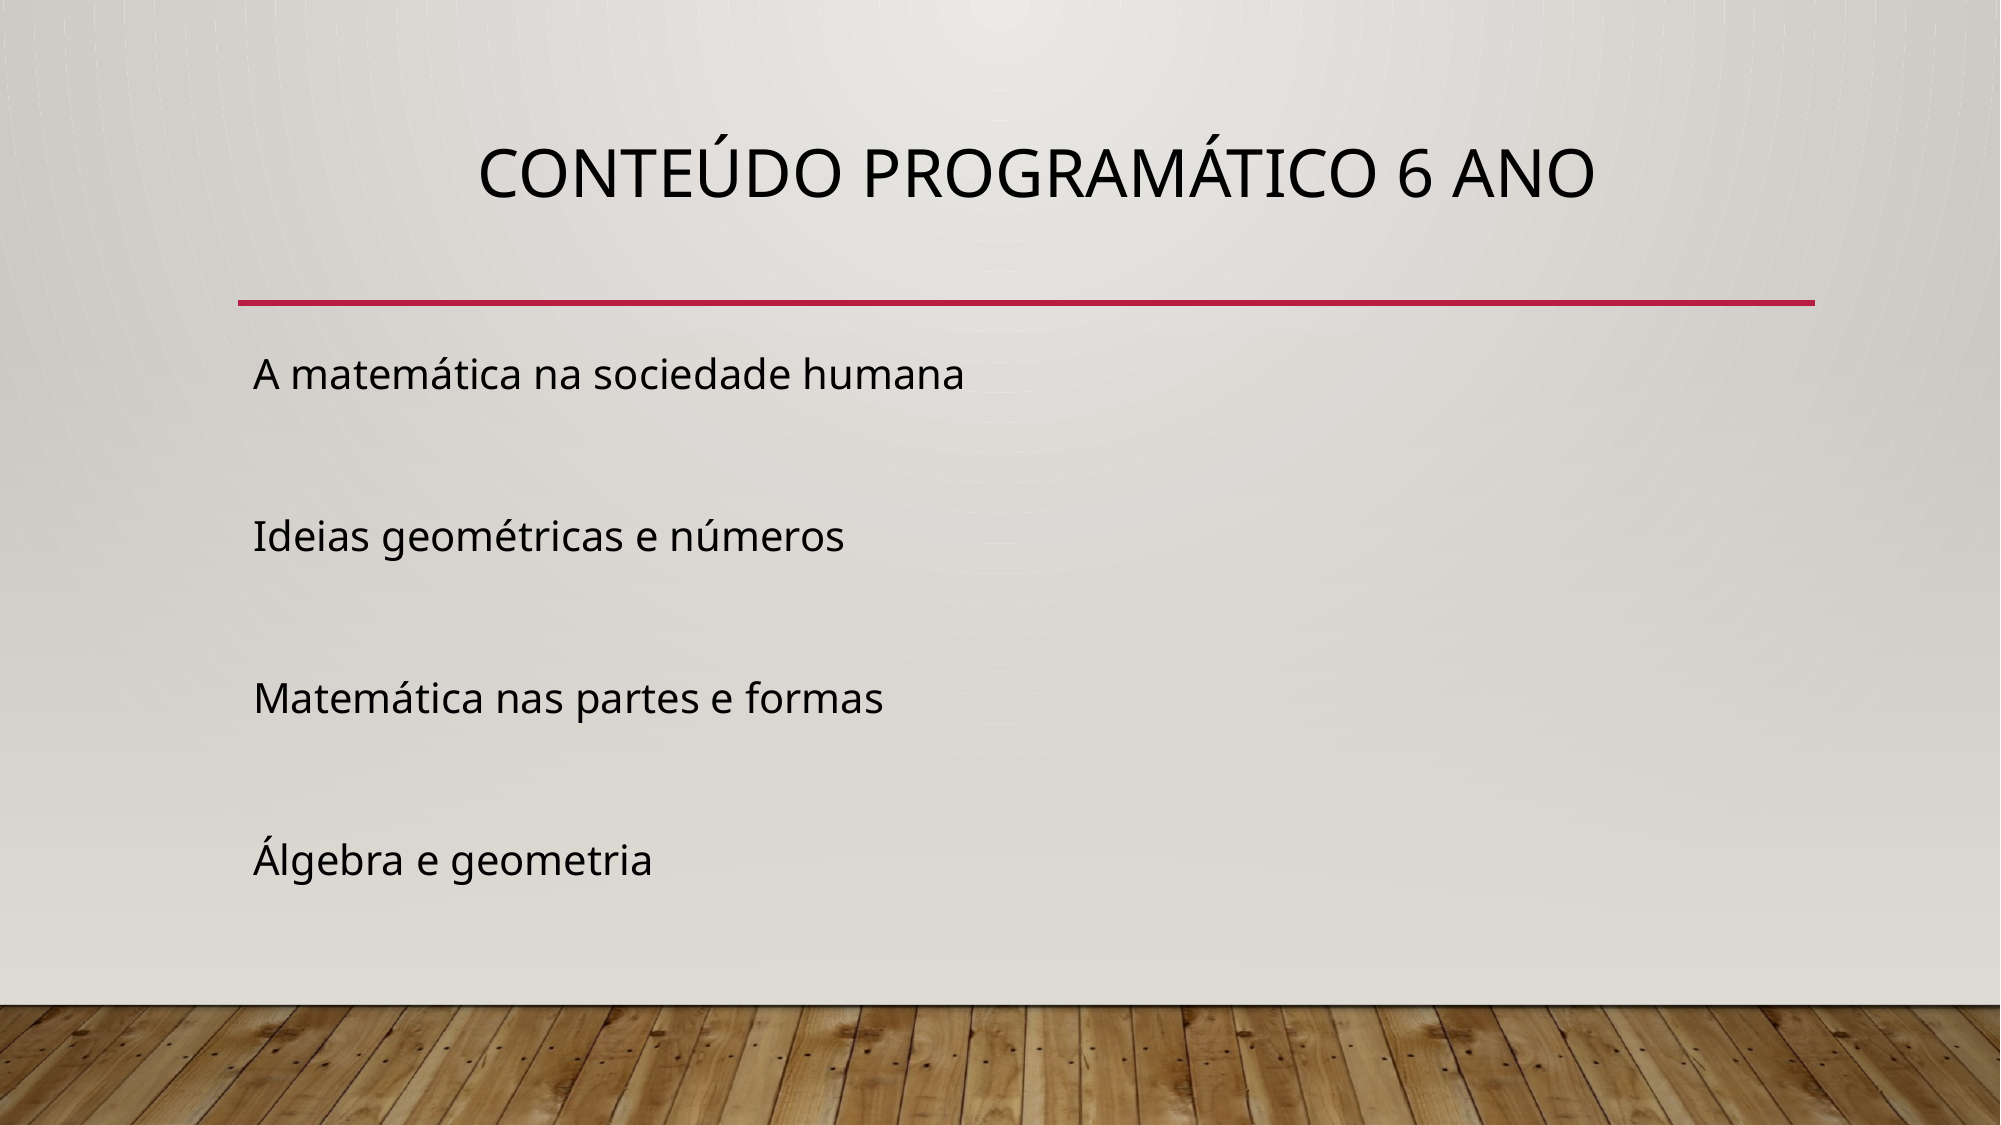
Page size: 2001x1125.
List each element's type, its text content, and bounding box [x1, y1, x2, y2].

list A matemática na sociedade humana Ideias geométricas e números Matemática nas partes e formas Álgebra e geometria [238, 330, 1814, 897]
picture [0, 1005, 2000, 1125]
title Conteúdo programático 6 ano [238, 131, 1814, 305]
